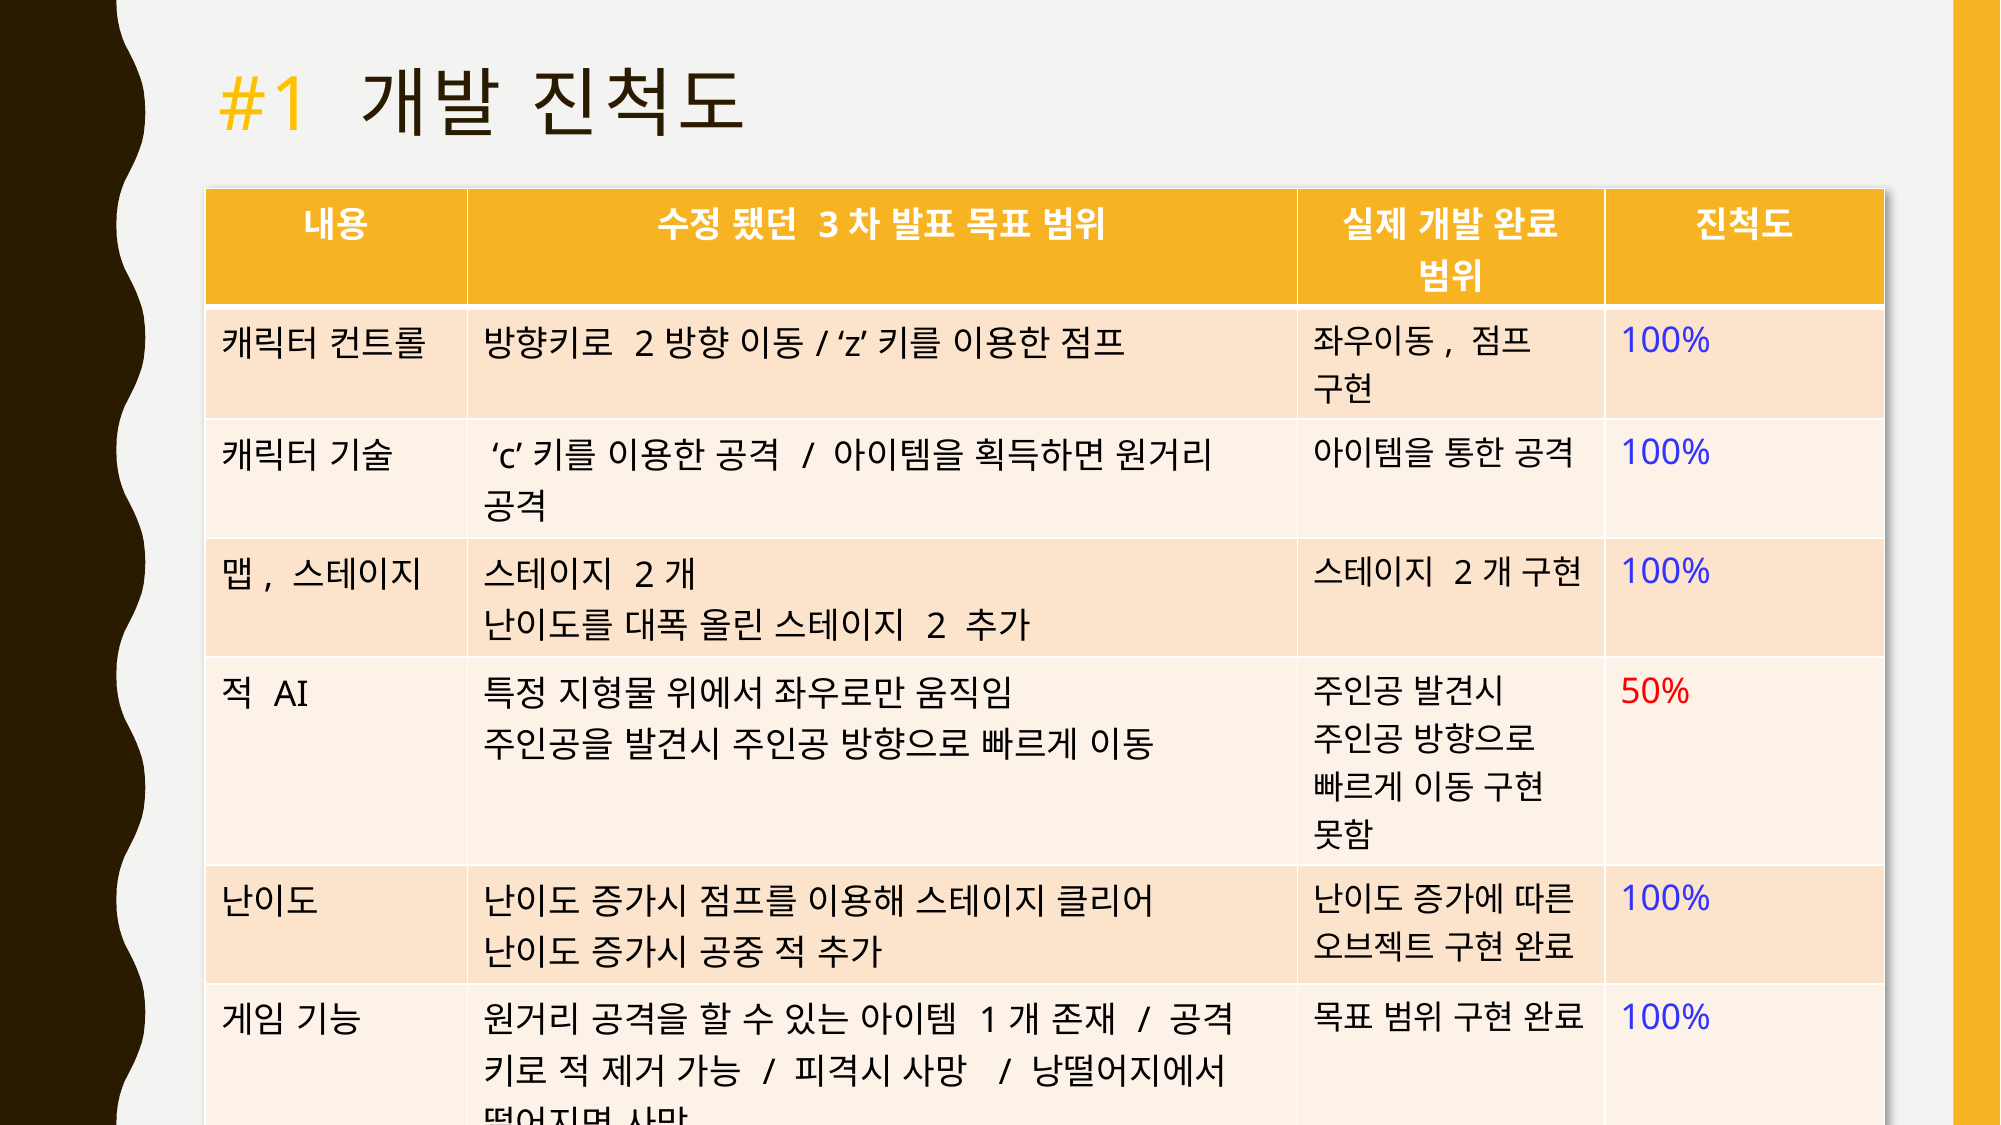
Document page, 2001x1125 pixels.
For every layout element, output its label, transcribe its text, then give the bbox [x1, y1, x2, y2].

table_cell 100% [1606, 310, 1884, 418]
table_cell 100% [1606, 420, 1884, 537]
table_cell 원거리 공격을 할 수 있는 아이템 1개 존재 / 공격 키로 적 제거 가능 / 피격시 사망 / 낭떨어지에서 떨어지면 사망 [468, 985, 1297, 1125]
table_cell 맵, 스테이지 [206, 539, 467, 656]
table_cell 50% [1606, 658, 1884, 864]
table_cell 100% [1606, 539, 1884, 656]
table_cell 캐릭터 기술 [206, 420, 467, 537]
table_header 수정 됐던 3차 발표 목표 범위 [468, 189, 1297, 304]
table_header 실제 개발 완료 범위 [1298, 189, 1604, 304]
table_cell 목표 범위 구현 완료 [1298, 985, 1604, 1125]
table_cell 적 AI [206, 658, 467, 864]
table_cell 난이도 증가시 점프를 이용해 스테이지 클리어 난이도 증가시 공중 적 추가 [468, 866, 1297, 983]
table_cell 100% [1606, 866, 1884, 983]
table_cell 스테이지 2개 난이도를 대폭 올린 스테이지 2 추가 [468, 539, 1297, 656]
table_cell 캐릭터 컨트롤 [206, 310, 467, 418]
table_cell 게임 기능 [206, 985, 467, 1125]
table_header 내용 [206, 189, 467, 304]
table_cell 특정 지형물 위에서 좌우로만 움직임 주인공을 발견시 주인공 방향으로 빠르게 이동 [468, 658, 1297, 864]
title #1 개발 진척도 [141, 58, 824, 303]
table_cell 방향키로 2방향 이동/ ‘z’키를 이용한 점프 [468, 310, 1297, 418]
table_header 진척도 [1606, 189, 1884, 304]
table_cell 스테이지 2개 구현 [1298, 539, 1604, 656]
table_cell 주인공 발견시 주인공 방향으로 빠르게 이동 구현 못함 [1298, 658, 1604, 864]
table_cell ‘c’키를 이용한 공격 / 아이템을 획득하면 원거리 공격 [468, 420, 1297, 537]
table_cell 좌우이동, 점프 구현 [1298, 310, 1604, 418]
table_cell 100% [1606, 985, 1884, 1125]
table_cell 난이도 [206, 866, 467, 983]
table_cell 아이템을 통한 공격 [1298, 420, 1604, 537]
table_cell 난이도 증가에 따른 오브젝트 구현 완료 [1298, 866, 1604, 983]
